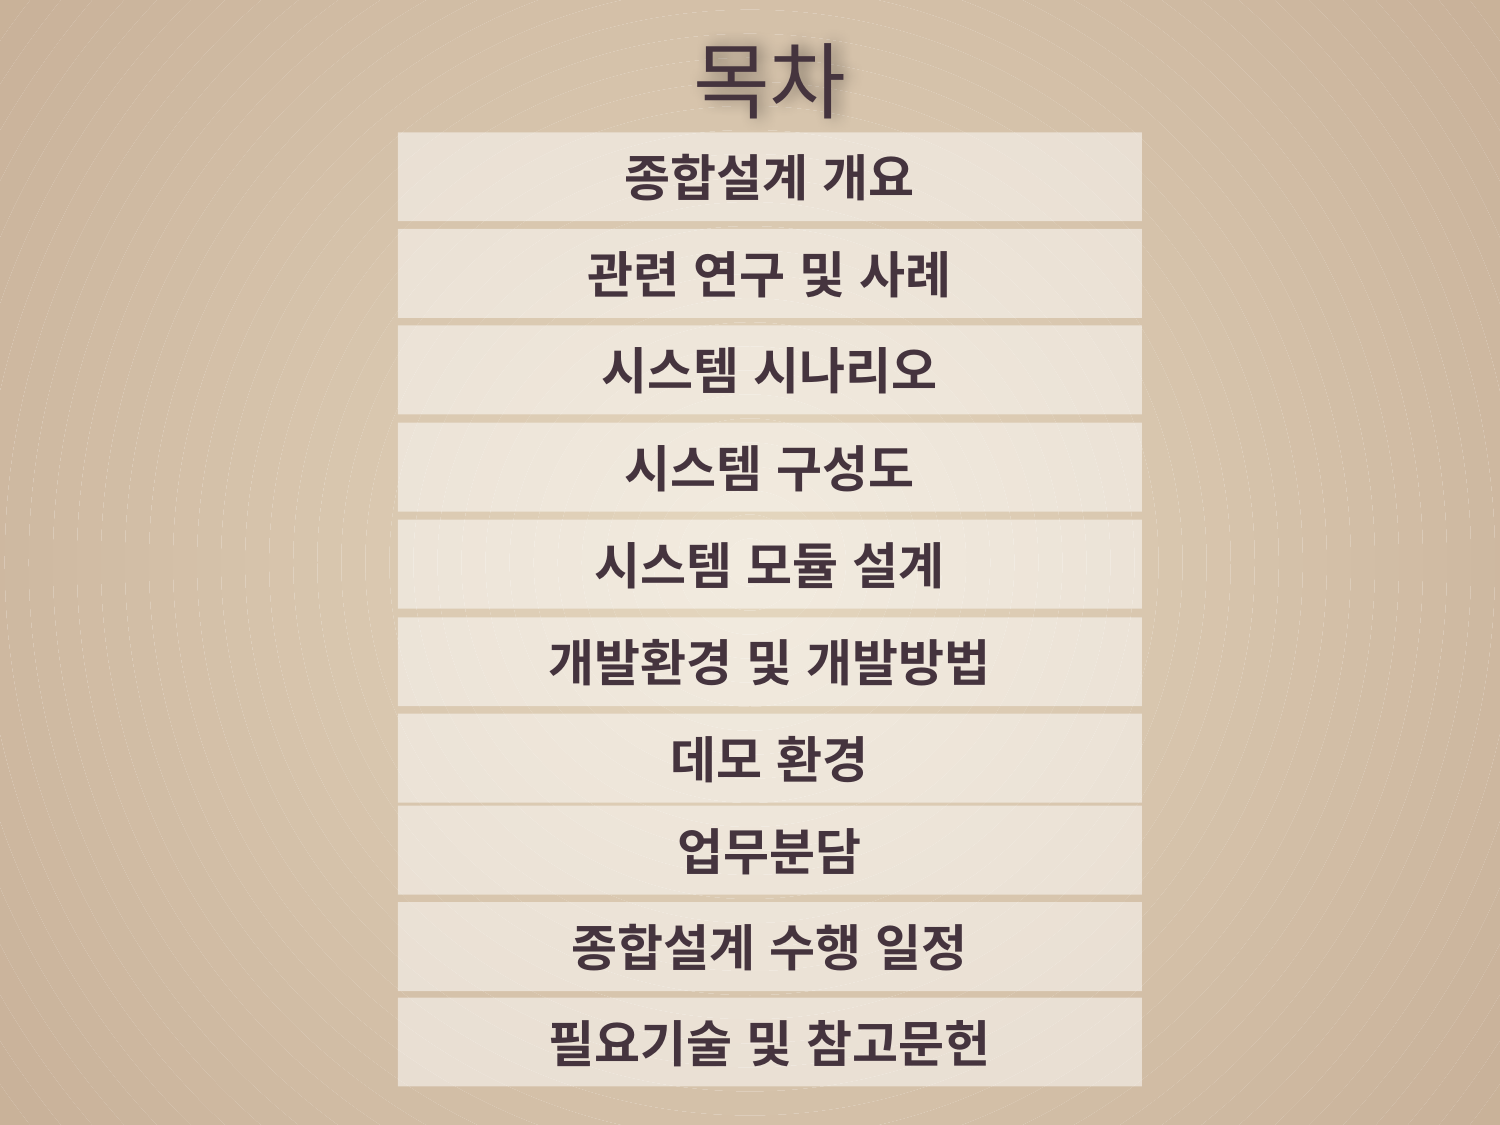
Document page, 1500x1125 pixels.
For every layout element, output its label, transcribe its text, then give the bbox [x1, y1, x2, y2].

text_box 시스템 시나리오 [397, 324, 1143, 415]
text_box 시스템 모듈 설계 [397, 519, 1143, 610]
text_box 개발환경 및 개발방법 [397, 616, 1143, 707]
text_box 관련 연구 및 사례 [397, 228, 1143, 319]
text_box 종합설계 개요 [397, 131, 1143, 222]
text_box 업무분담 [397, 805, 1143, 896]
text_box 시스템 구성도 [397, 422, 1143, 513]
text_box 필요기술 및 참고문헌 [397, 997, 1143, 1088]
text_box 목차 [678, 22, 862, 131]
text_box 데모 환경 [397, 713, 1143, 804]
text_box 종합설계 수행 일정 [397, 901, 1143, 992]
